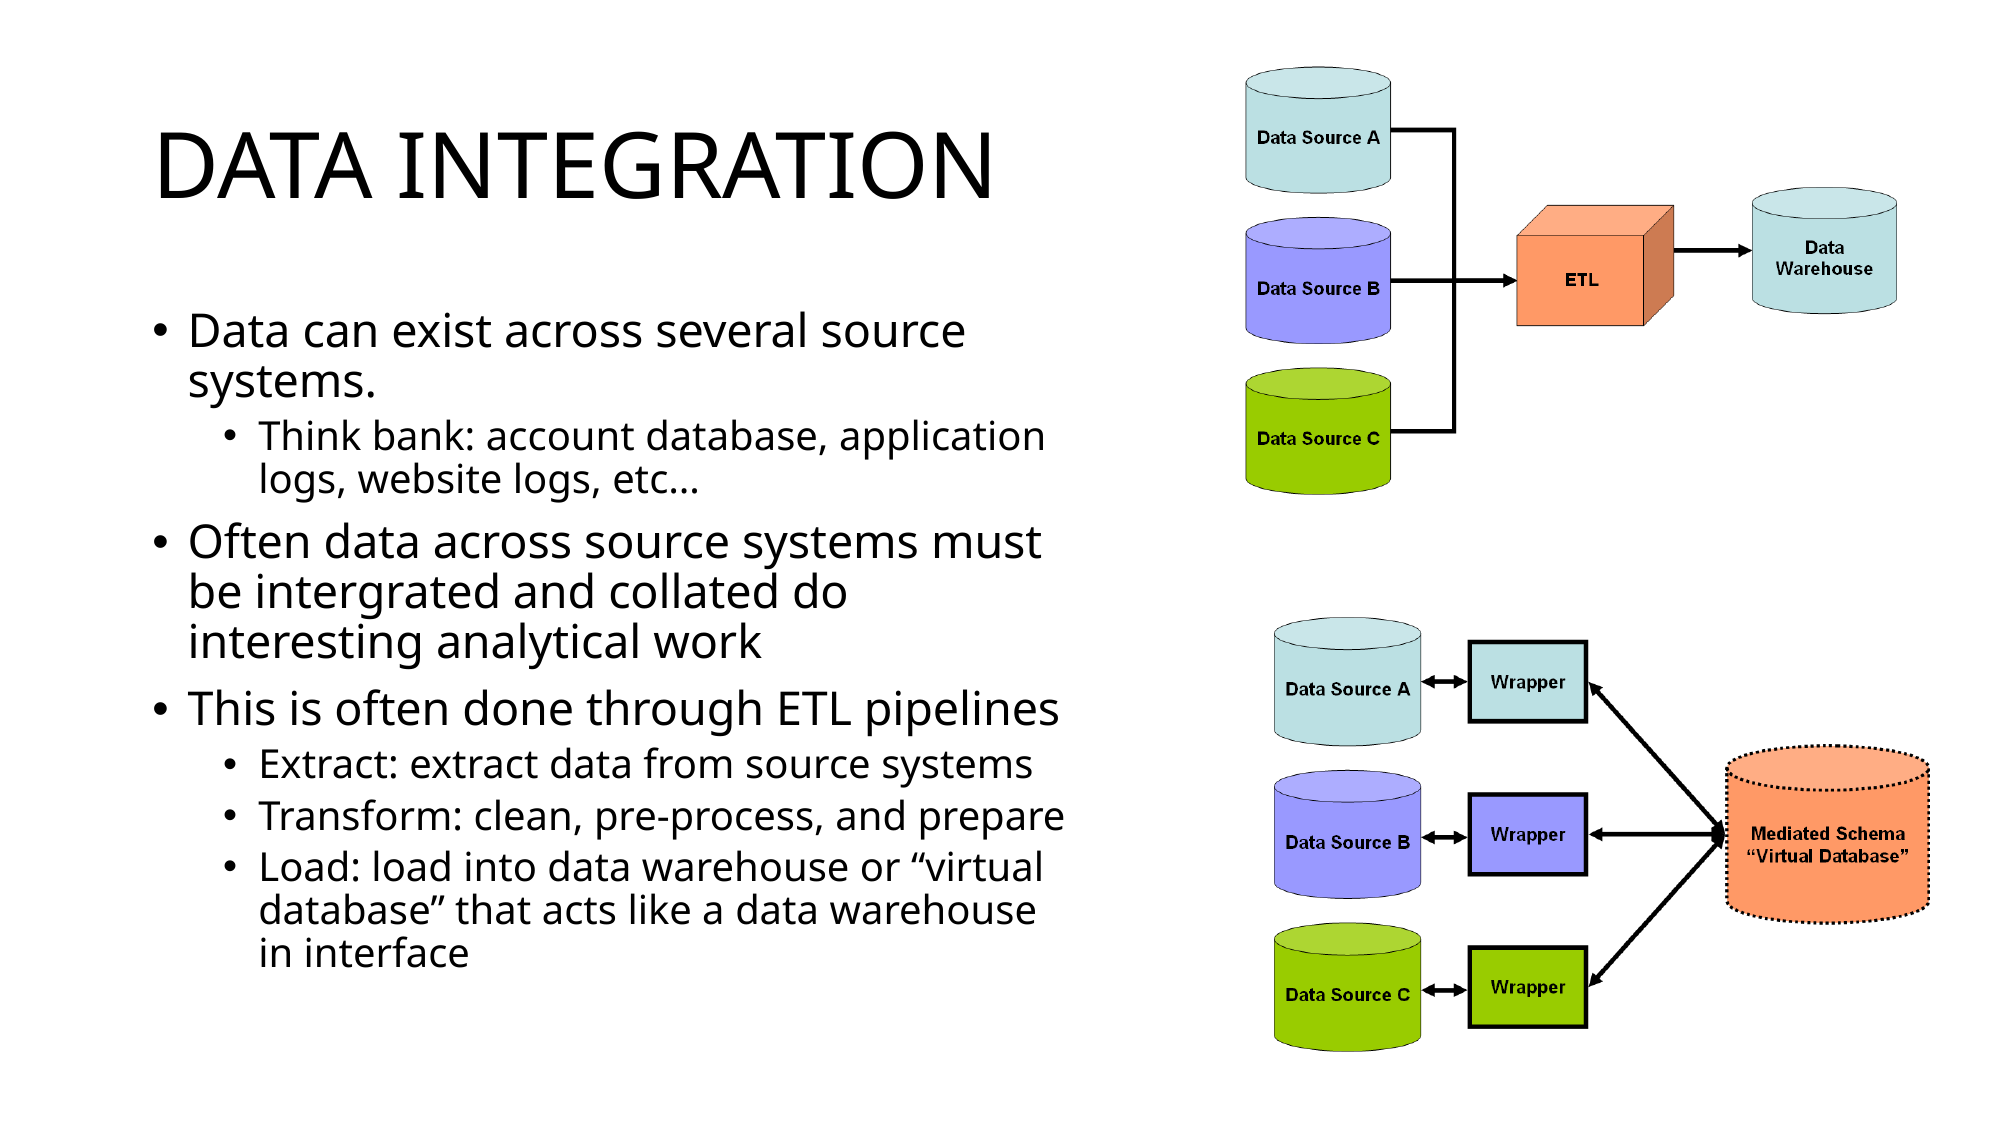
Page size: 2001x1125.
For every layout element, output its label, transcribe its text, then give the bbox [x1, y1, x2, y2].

picture [1231, 49, 1911, 506]
text_box Data can exist across several source systems. Think bank: account database, application logs, website logs, etc… Often data across source systems must be intergrated and collated do interesting analytical work This is often done through ETL pipelines Extract: extract data from source systems Transform: clean, pre-process, and prepare Load: load into data warehouse or “virtual database” that acts like a data warehouse in interface [137, 299, 1086, 1014]
picture [1231, 562, 1965, 1112]
title DATA INTEGRATION [137, 59, 1231, 278]
